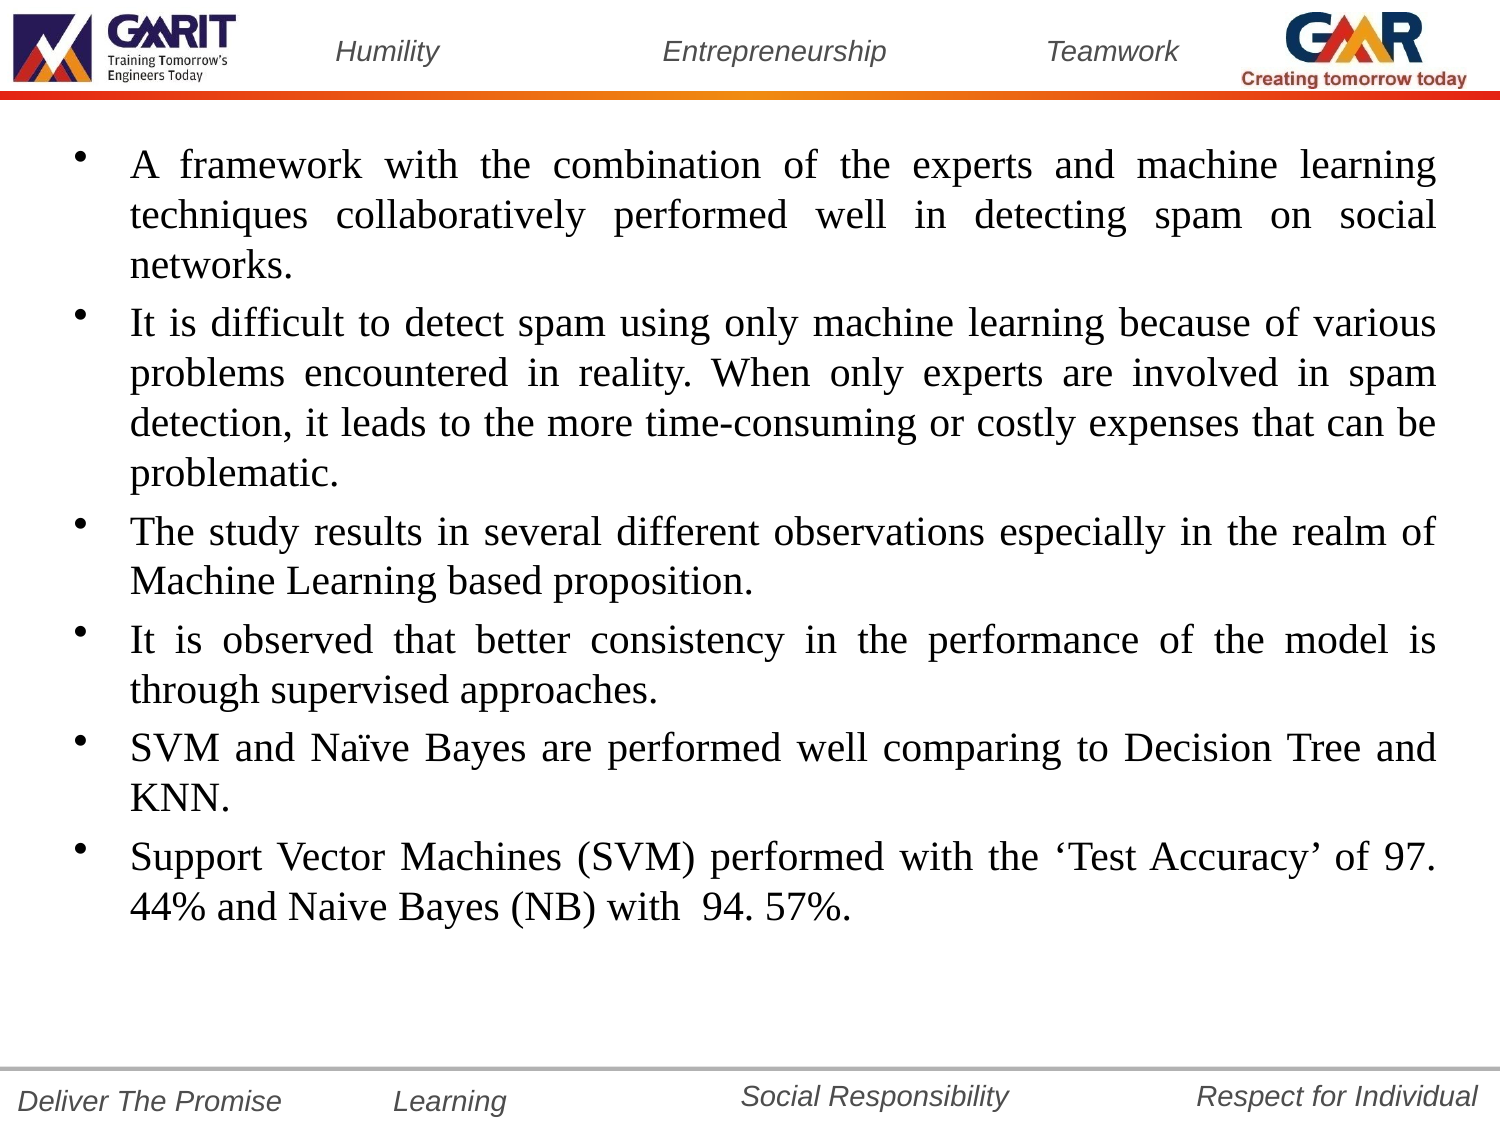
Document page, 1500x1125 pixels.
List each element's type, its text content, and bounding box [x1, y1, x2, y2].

picture [7, 7, 240, 87]
picture [1241, 12, 1467, 89]
list A framework with the combination of the experts and machine learning techniques collaboratively performed well in detecting spam on social networks. It is difficult to detect spam using only machine learning because of various problems encountered in reality. When only experts are involved in spam detection, it leads to the more time-consuming or costly expenses that can be problematic. The study results in several different observations especially in the realm of Machine Learning based proposition. It is observed that better consistency in the performance of the model is through supervised approaches. SVM and Naïve Bayes are performed well comparing to Decision Tree and KNN. Support Vector Machines (SVM) performed with the ‘Test Accuracy’ of 97. 44% and Naive Bayes (NB) with 94. 57%. [58, 128, 1454, 1063]
